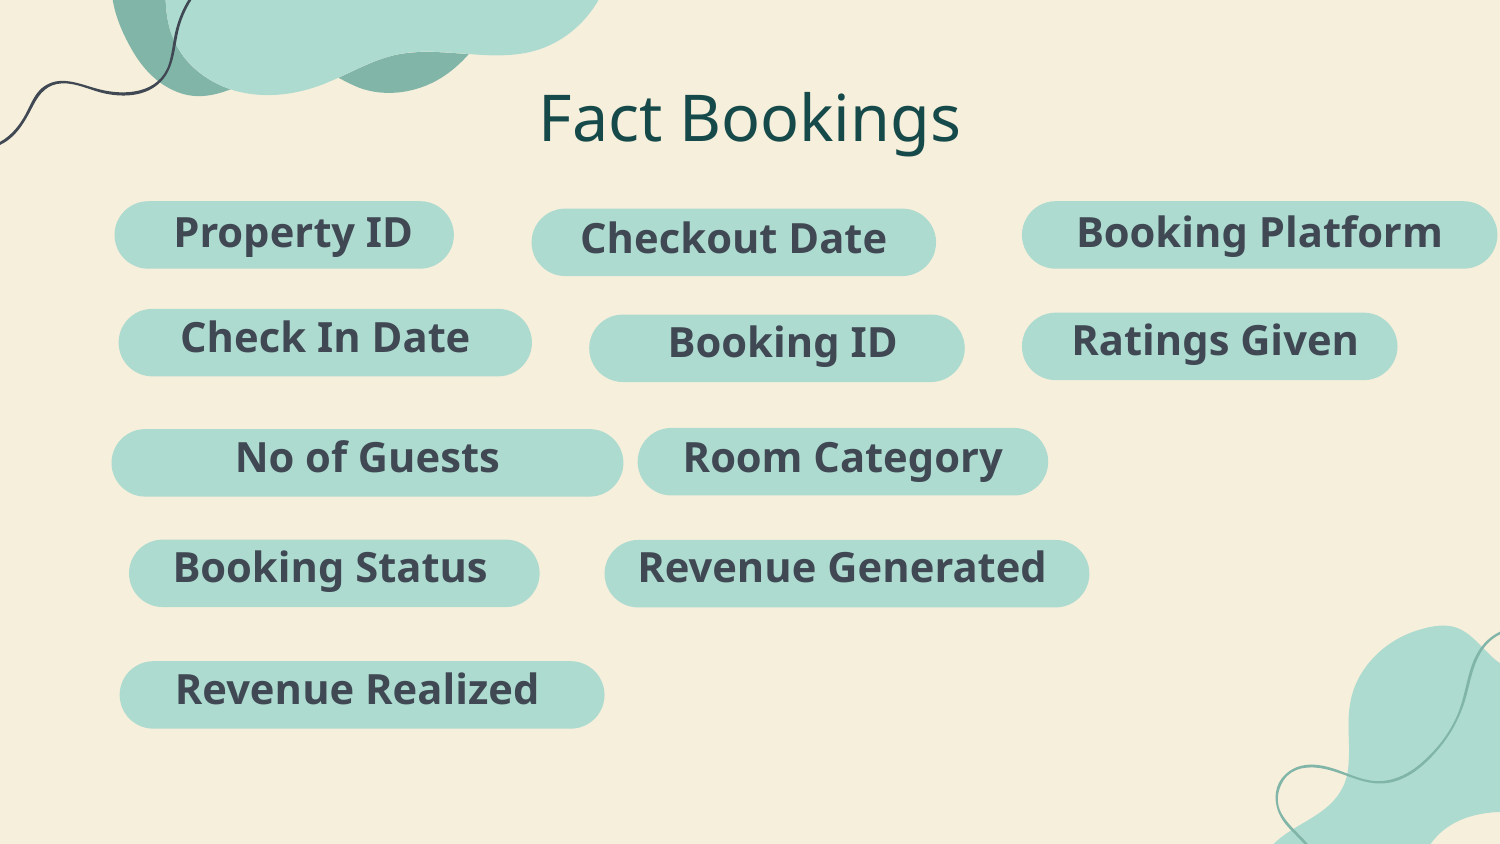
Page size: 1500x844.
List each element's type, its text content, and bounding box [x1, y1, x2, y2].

text_box [647, 486, 1038, 496]
text_box [120, 201, 448, 216]
text_box [598, 371, 956, 383]
text_box Revenue Realized [119, 672, 596, 718]
text_box [128, 262, 441, 269]
text_box Booking ID [544, 325, 1021, 371]
title Property ID [55, 216, 532, 262]
text_box Ratings Given [977, 323, 1454, 369]
text_box [111, 429, 615, 497]
text_box [1031, 312, 1389, 323]
text_box [542, 267, 926, 277]
text_box [598, 314, 956, 325]
text_box [138, 539, 531, 550]
title Checkout Date [496, 221, 972, 267]
text_box Booking Status [92, 550, 568, 596]
text_box [613, 539, 1090, 608]
text_box [1021, 201, 1498, 269]
text_box [128, 661, 605, 729]
text_box [539, 208, 929, 221]
text_box Room Category [605, 440, 1081, 486]
text_box Booking Platform [1041, 215, 1478, 262]
text_box [128, 366, 523, 377]
text_box [1030, 369, 1389, 381]
text_box [137, 596, 531, 608]
title Fact Bookings [116, 77, 1383, 152]
title Check In Date [87, 320, 564, 366]
title No of Guests [129, 440, 605, 486]
text_box [645, 427, 1041, 440]
text_box [127, 308, 524, 320]
text_box Revenue Generated [604, 550, 1080, 597]
